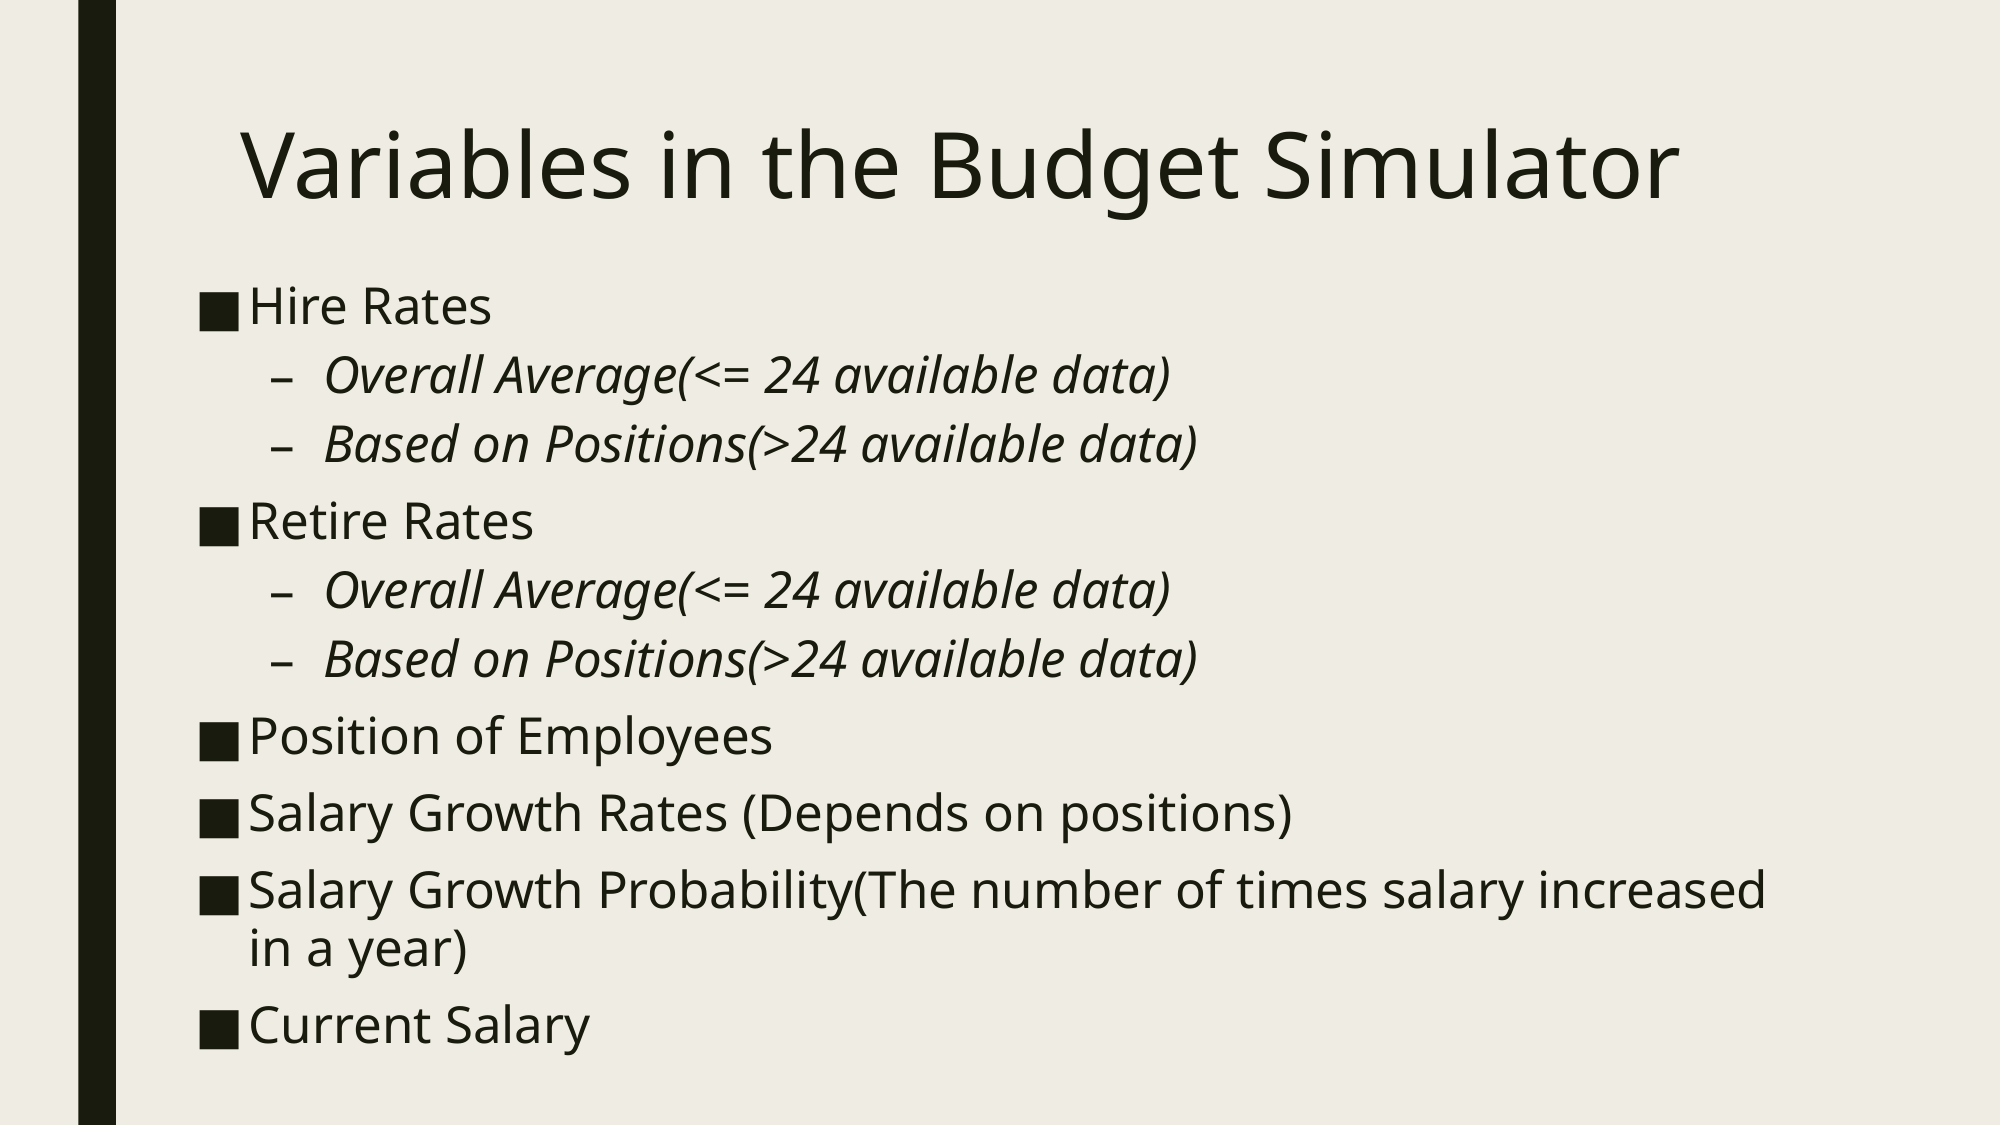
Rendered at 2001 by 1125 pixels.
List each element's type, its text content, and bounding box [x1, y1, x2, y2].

title Variables in the Budget Simulator [225, 112, 1800, 271]
list Hire Rates Overall Average(<= 24 available data) Based on Positions(>24 available data) Retire Rates Overall Average(<= 24 available data) Based on Positions(>24 available data) Position of Employees Salary Growth Rates (Depends on positions) Salary Growth Probability(The number of times salary increased in a year) Current Salary [180, 271, 1800, 1065]
